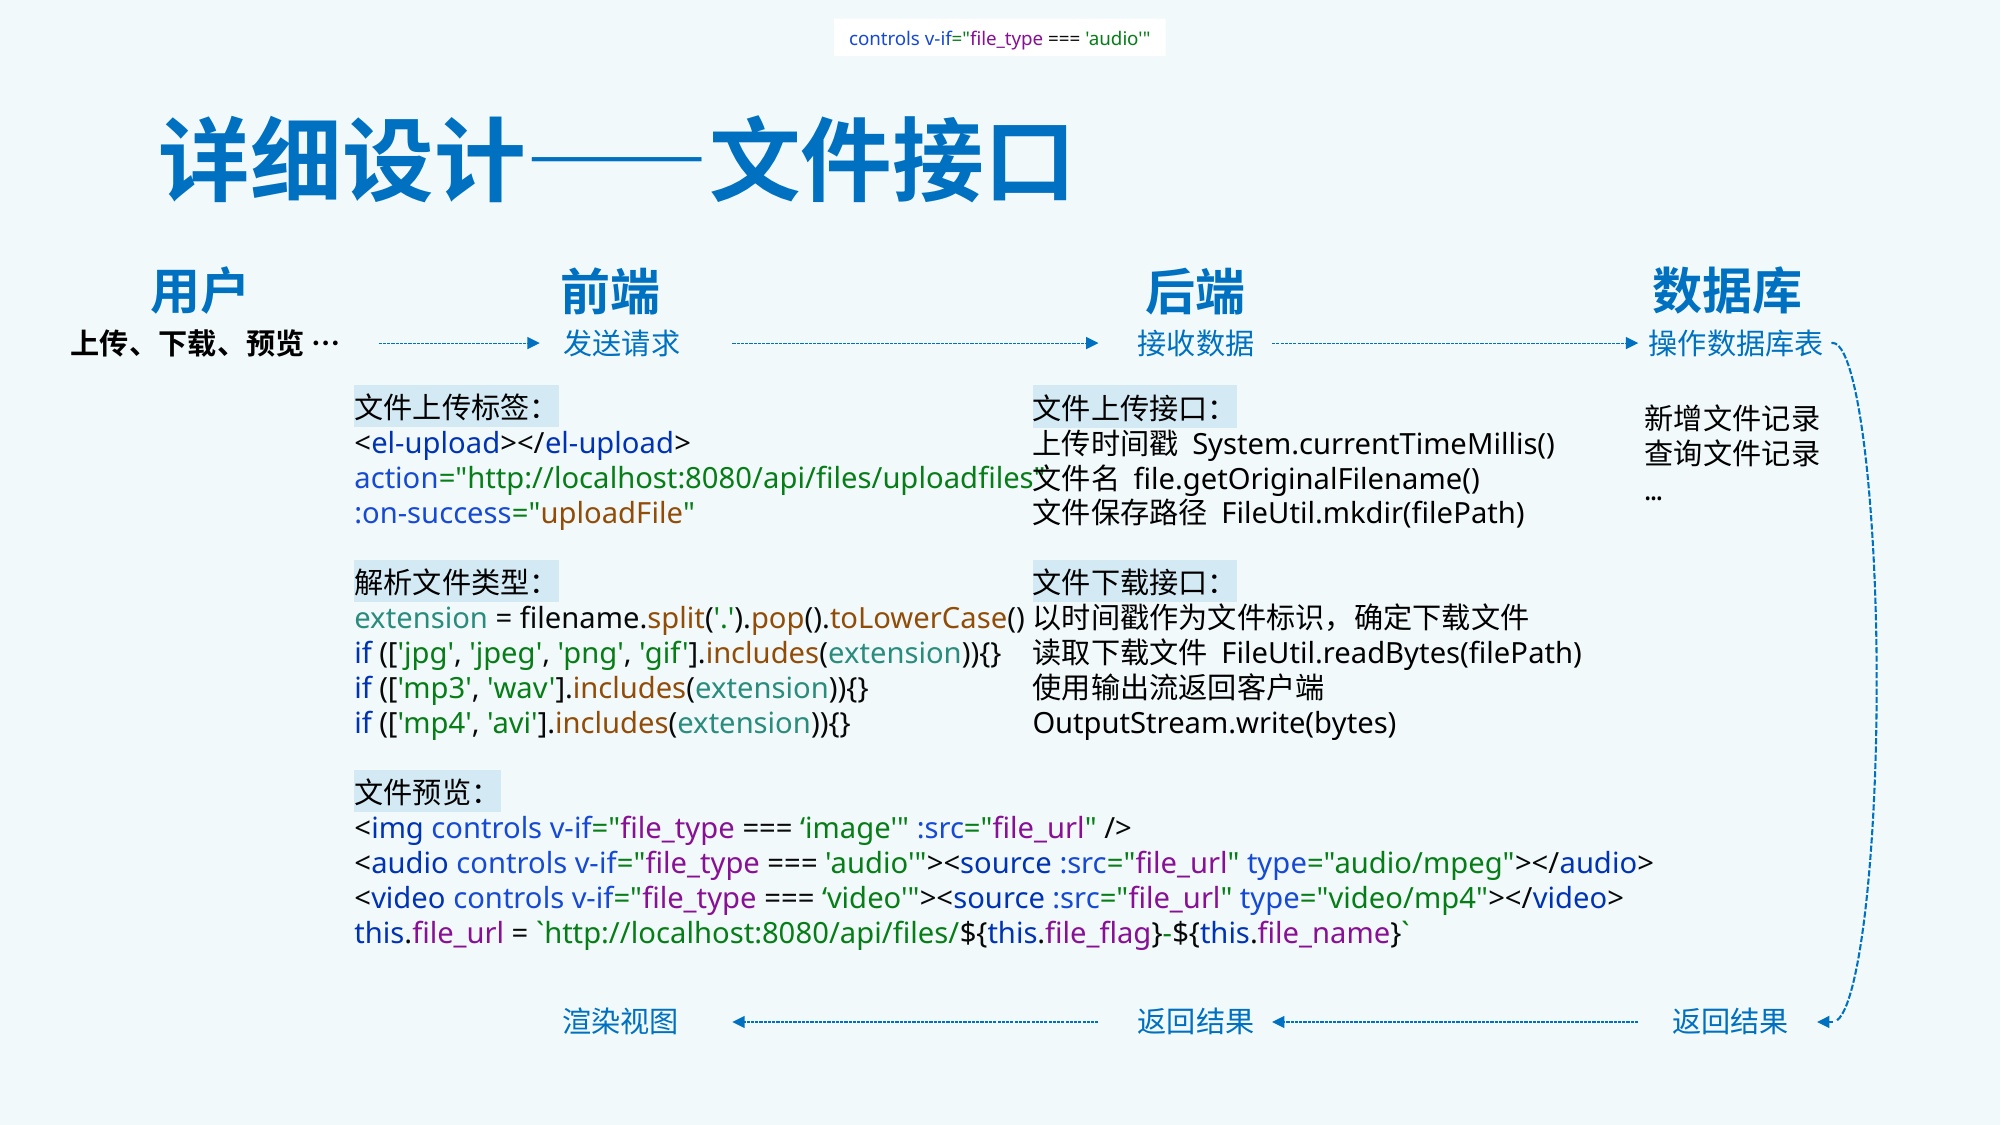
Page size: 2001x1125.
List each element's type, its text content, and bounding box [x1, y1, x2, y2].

text_box 详细设计——文件接口 [144, 95, 1145, 221]
text_box 返回结果 [913, 995, 1479, 1046]
text_box 文件上传接口： 上传时间戳 System.currentTimeMillis() 文件名 file.getOriginalFilename() 文件保存路径 FileUtil.mkdir(filePath) 文件下载接口： 以时间戳作为文件标识，确定下载文件 读取下载文件 FileUtil.readBytes(filePath) 使用输出流返回客户端 OutputStream.write(bytes) [1017, 382, 1713, 747]
text_box 后端 [1130, 252, 1273, 328]
text_box 操作数据库表 [1590, 317, 1883, 368]
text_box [1788, 342, 1877, 1022]
text_box 渲染视图 [338, 995, 903, 1046]
text_box 上传、下载、预览 … [38, 317, 339, 368]
text_box 返回结果 [1584, 995, 1877, 1046]
text_box 数据库 [1638, 251, 1838, 327]
text_box 用户 [135, 251, 277, 327]
text_box controls v-if="file_type === 'audio'" [834, 18, 1166, 57]
text_box 前端 [545, 252, 687, 328]
text_box 新增文件记录 查询文件记录 … [1783, 393, 1788, 514]
text_box 文件上传标签： <el-upload></el-upload> action="http://localhost:8080/api/files/uploadfiles" :on-success="uploadFile" 解析文件类型： extension = filename.split('.').pop().toLowerCase() if (['jpg', 'jpeg', 'png', 'gif'].includes(extension)){} if (['mp3', 'wav'].includes(extension)){} if (['mp4', 'avi'].includes(extension)){} 文件预览： <img controls v-if="file_type === ‘image'" :src="file_url" /> <audio controls v-if="file_type === 'audio'"><source :src="file_url" type="audio/mpeg"></audio> <video controls v-if="file_type === ‘video'"><source :src="file_url" type="video/mp4"></video> this.file_url = `http://localhost:8080/api/files/${this.file_flag}-${this.file_name}` [339, 382, 1783, 957]
text_box 发送请求 [339, 317, 905, 368]
text_box 接收数据 [913, 317, 1479, 368]
